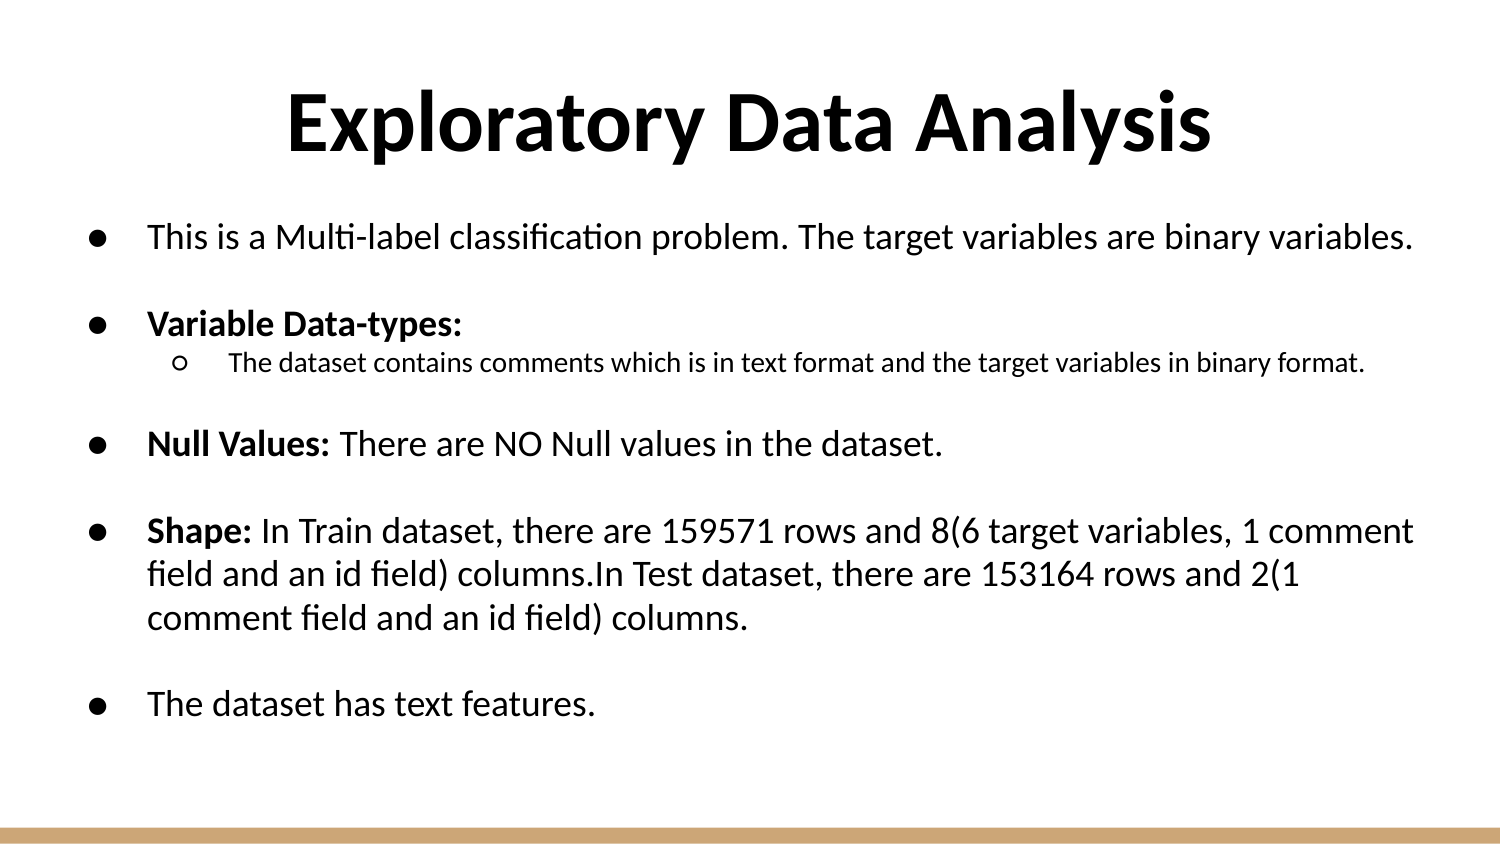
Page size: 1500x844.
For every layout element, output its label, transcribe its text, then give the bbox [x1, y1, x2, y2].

list This is a Multi-label classification problem. The target variables are binary variables. Variable Data-types: The dataset contains comments which is in text format and the target variables in binary format. Null Values: There are NO Null values in the dataset. Shape: In Train dataset, there are 159571 rows and 8(6 target variables, 1 comment field and an id field) columns.In Test dataset, there are 153164 rows and 2(1 comment field and an id field) columns. The dataset has text features. [51, 200, 1449, 752]
title Exploratory Data Analysis [51, 51, 1449, 189]
